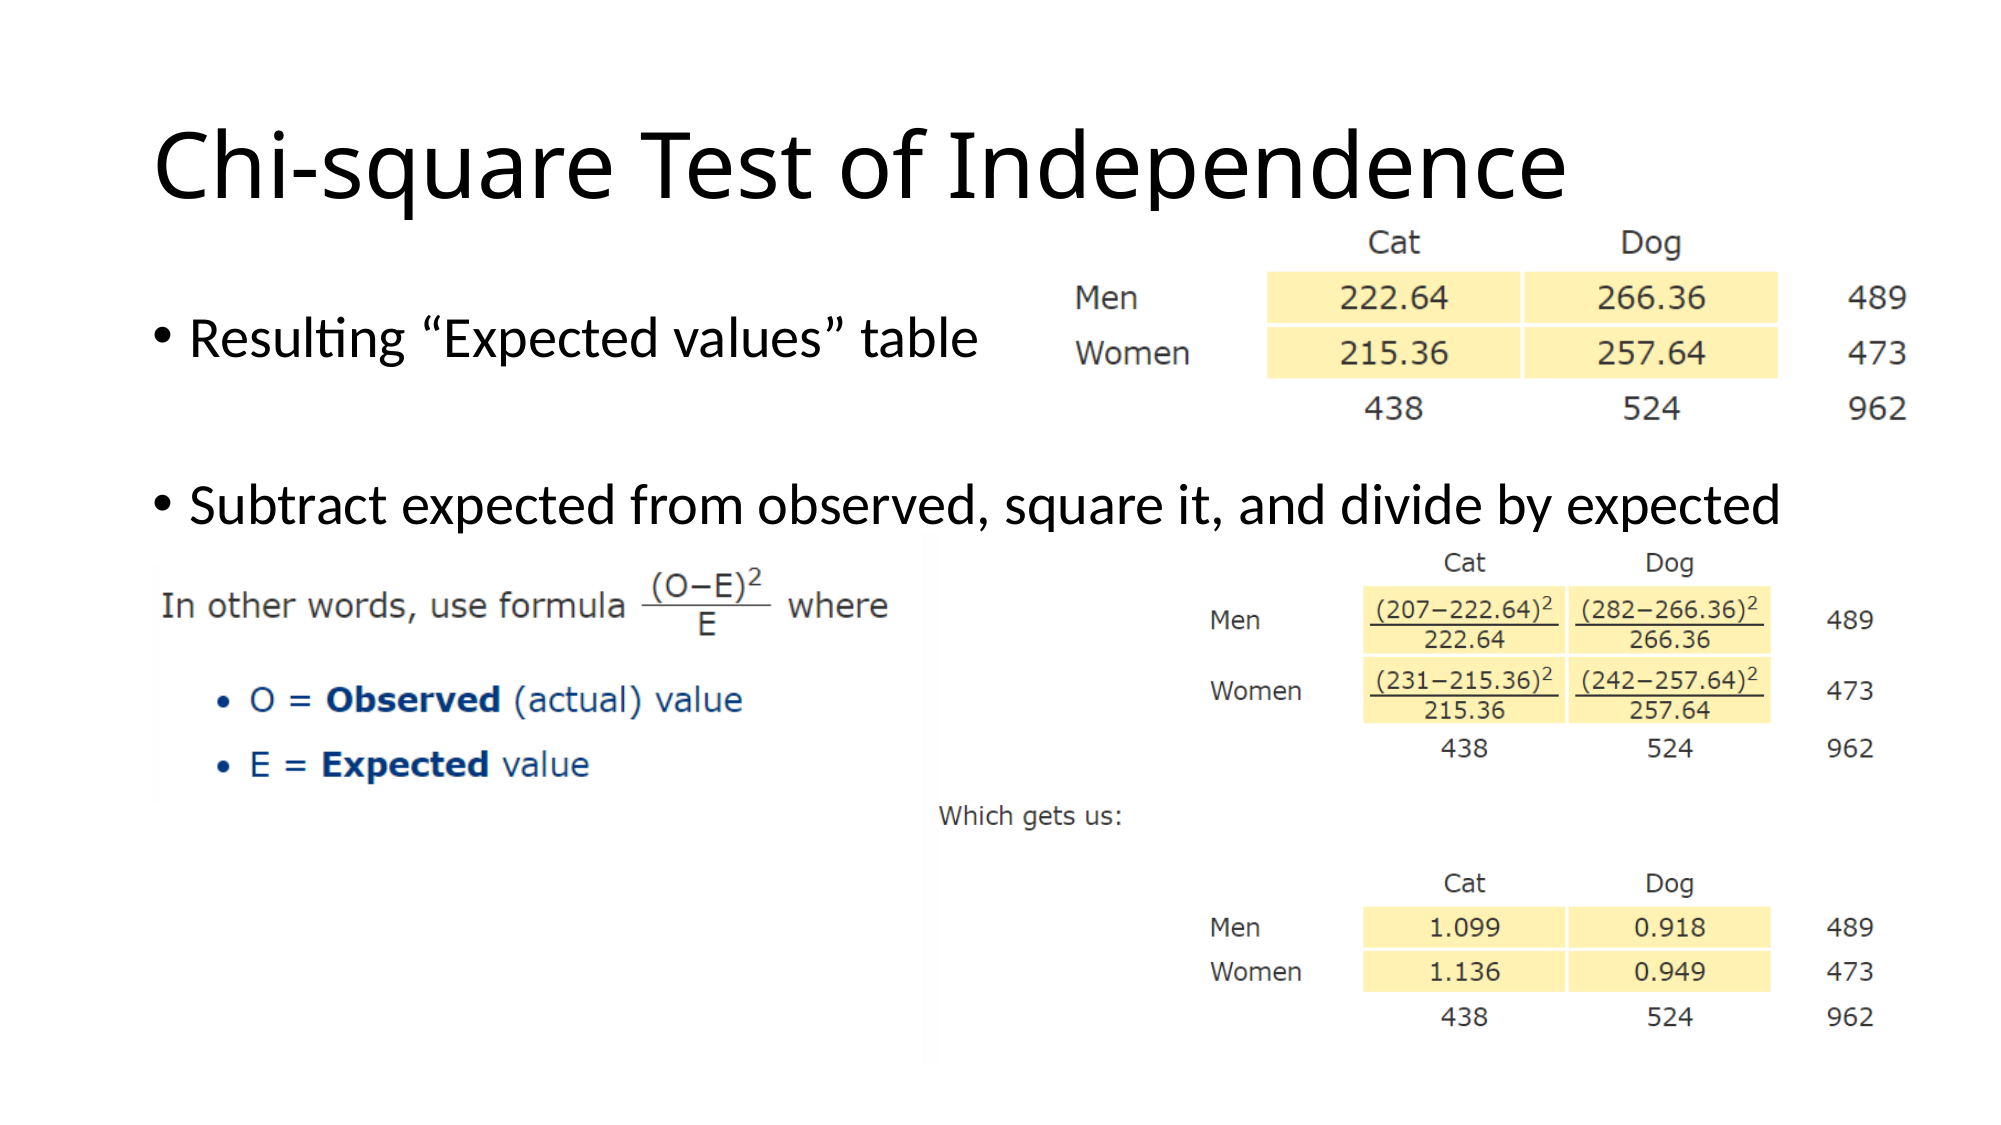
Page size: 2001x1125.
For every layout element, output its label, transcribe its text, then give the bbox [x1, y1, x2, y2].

picture [1057, 211, 1973, 445]
list Resulting “Expected values” table Subtract expected from observed, square it, and divide by expected [137, 299, 1863, 1014]
title Chi-square Test of Independence [137, 59, 1863, 278]
picture [153, 532, 1997, 1066]
